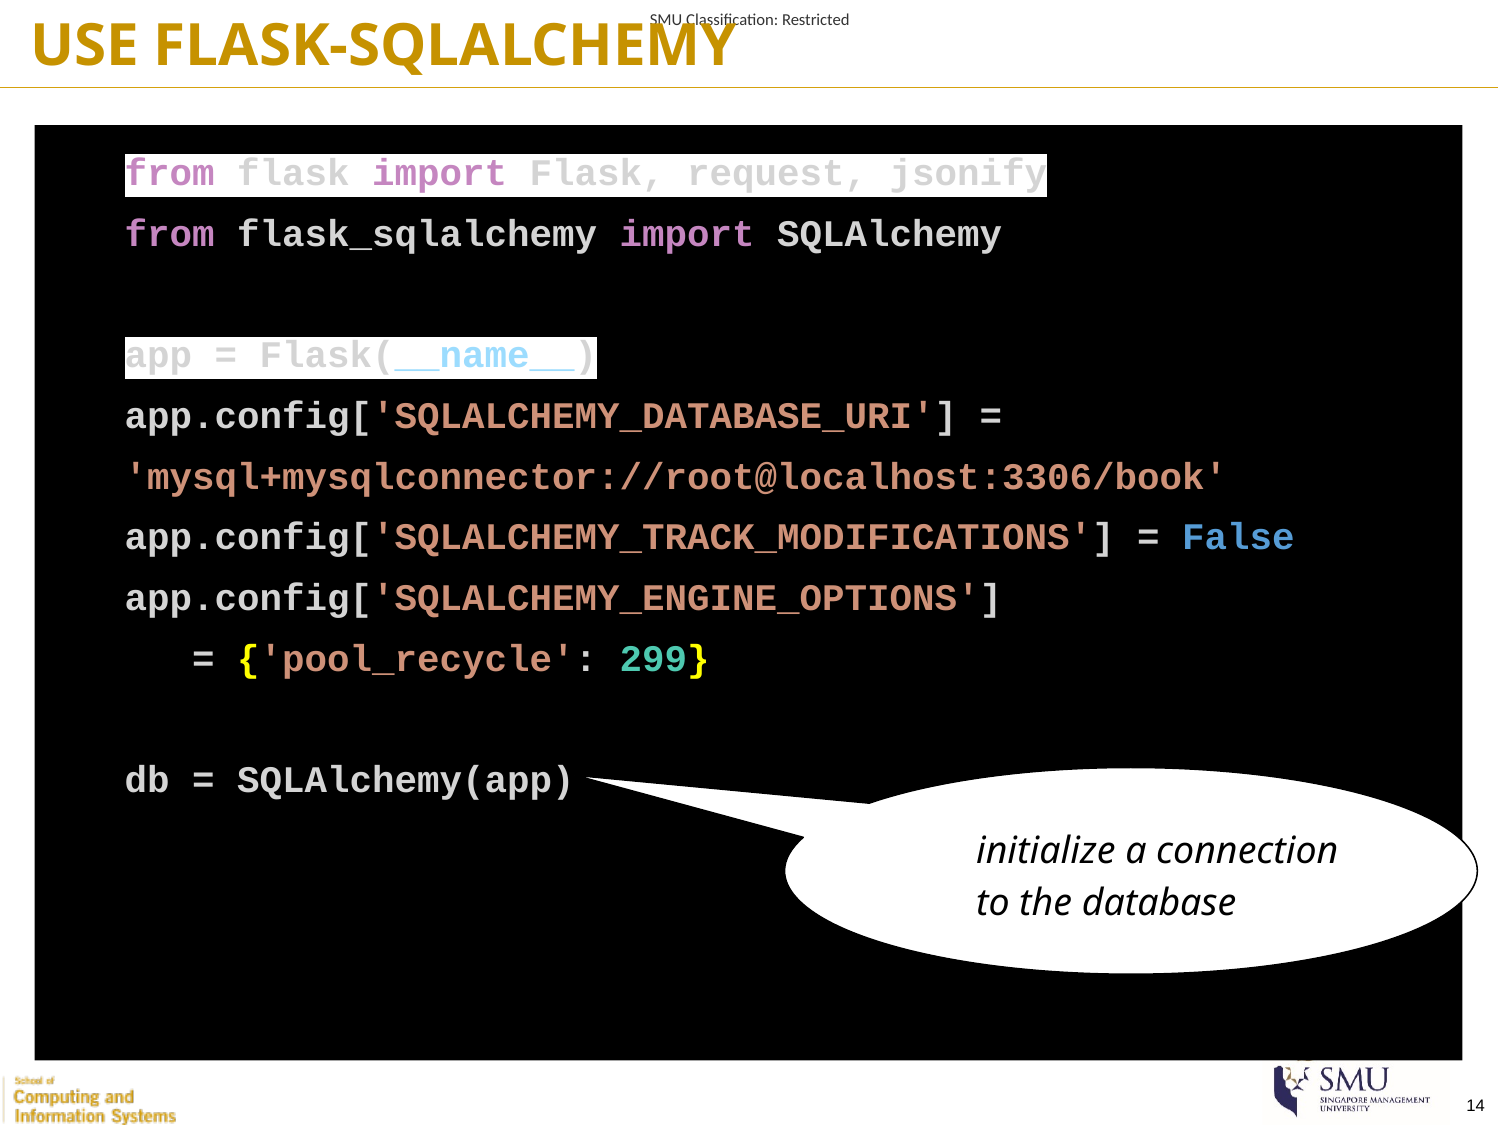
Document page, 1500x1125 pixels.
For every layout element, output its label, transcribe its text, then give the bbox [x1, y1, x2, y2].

picture [1262, 1061, 1450, 1125]
picture [0, 1070, 179, 1125]
text_box initialize a connection to the database [574, 767, 1478, 975]
text_box from flask import Flask, request, jsonify from flask_sqlalchemy import SQLAlchemy app = Flask(__name__) app.config['SQLALCHEMY_DATABASE_URI'] = 'mysql+mysqlconnector://root@localhost:3306/book' app.config['SQLALCHEMY_TRACK_MODIFICATIONS'] = False app.config['SQLALCHEMY_ENGINE_OPTIONS'] = {'pool_recycle': 299} db = SQLAlchemy(app) [34, 125, 1463, 1061]
text_box USE FLASK-SQLALCHEMY [15, 0, 1500, 86]
slide_number ‹#› [1325, 1087, 1500, 1125]
